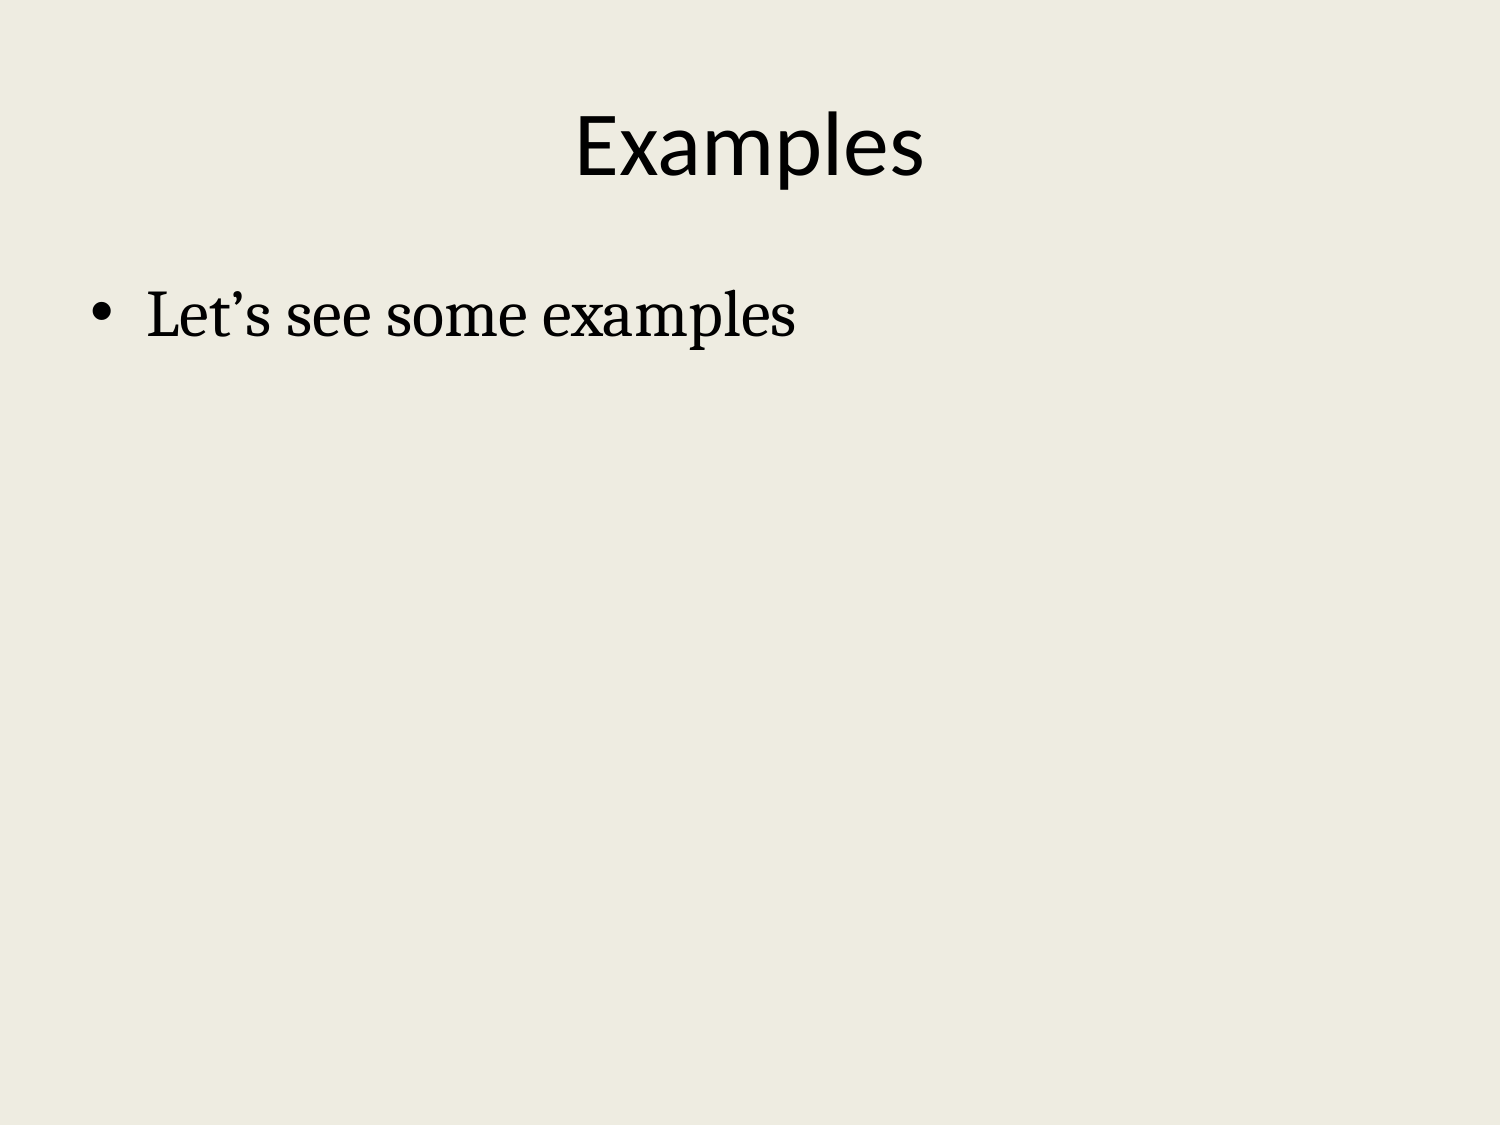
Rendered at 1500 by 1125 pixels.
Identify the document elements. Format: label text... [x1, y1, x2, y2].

title Examples [75, 45, 1425, 233]
list Let’s see some examples [75, 262, 1425, 1005]
